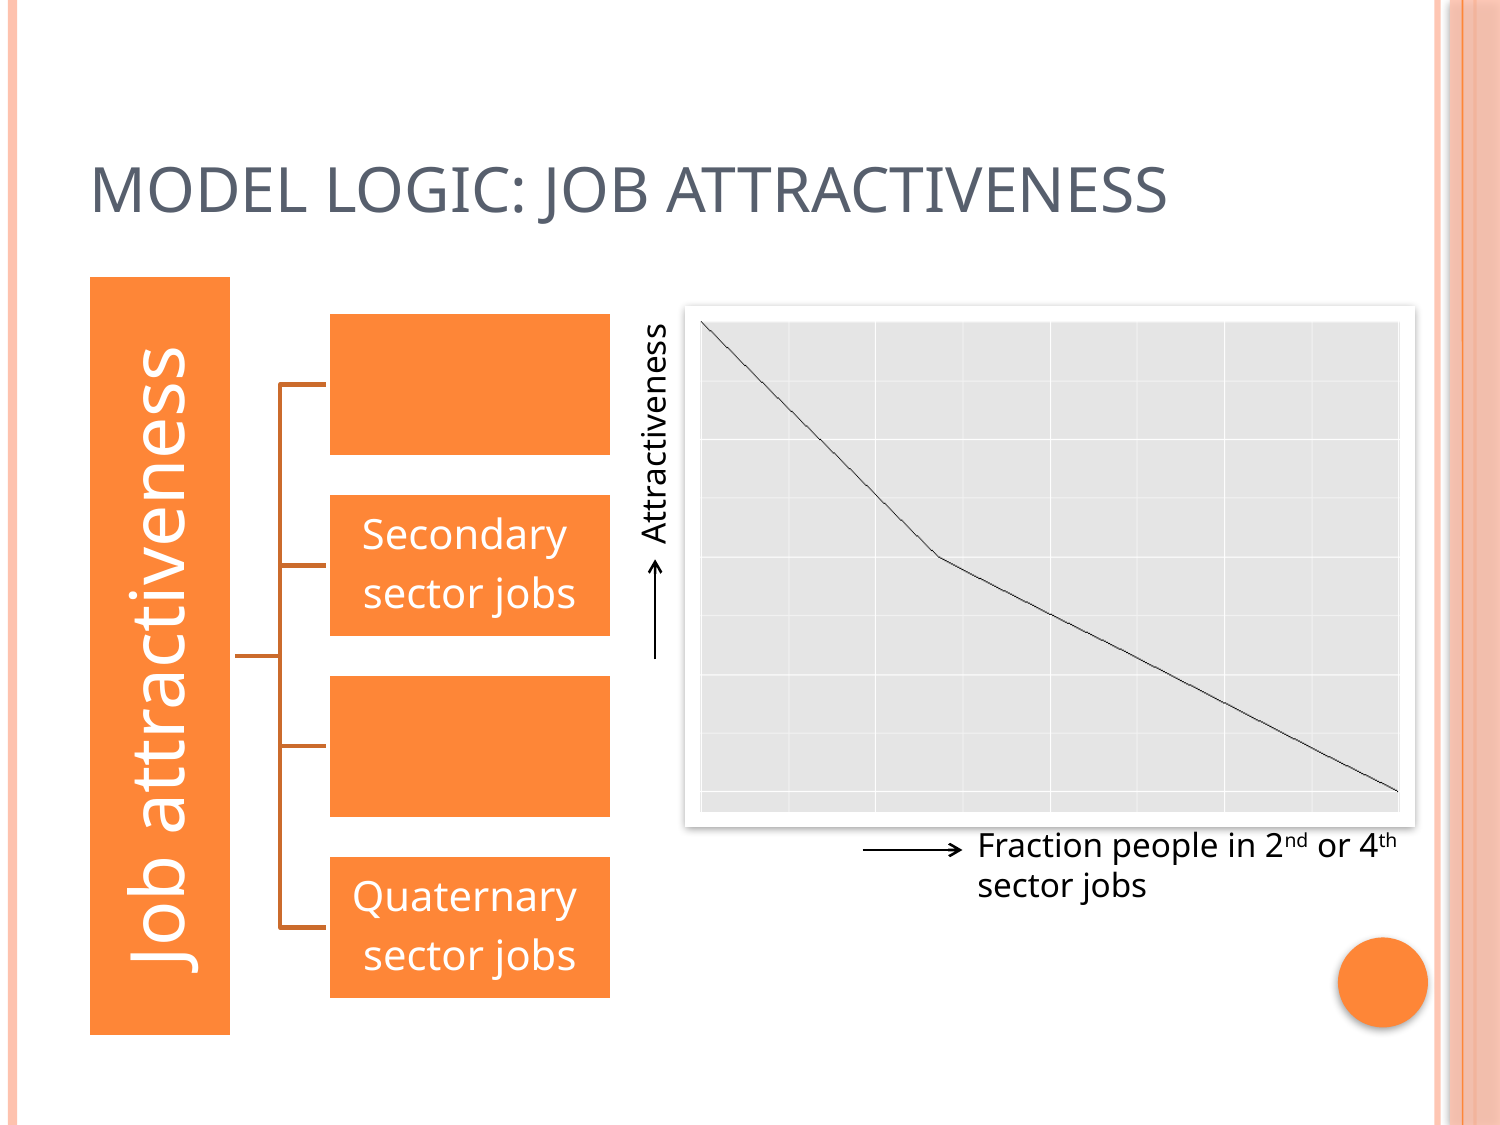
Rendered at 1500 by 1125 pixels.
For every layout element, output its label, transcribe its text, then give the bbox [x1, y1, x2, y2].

text_box Fraction people in 2nd or 4th sector jobs [962, 816, 1438, 912]
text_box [0, 274, 888, 1038]
title Model Logic: Job Attractiveness [75, 45, 1300, 233]
picture [699, 319, 1401, 813]
